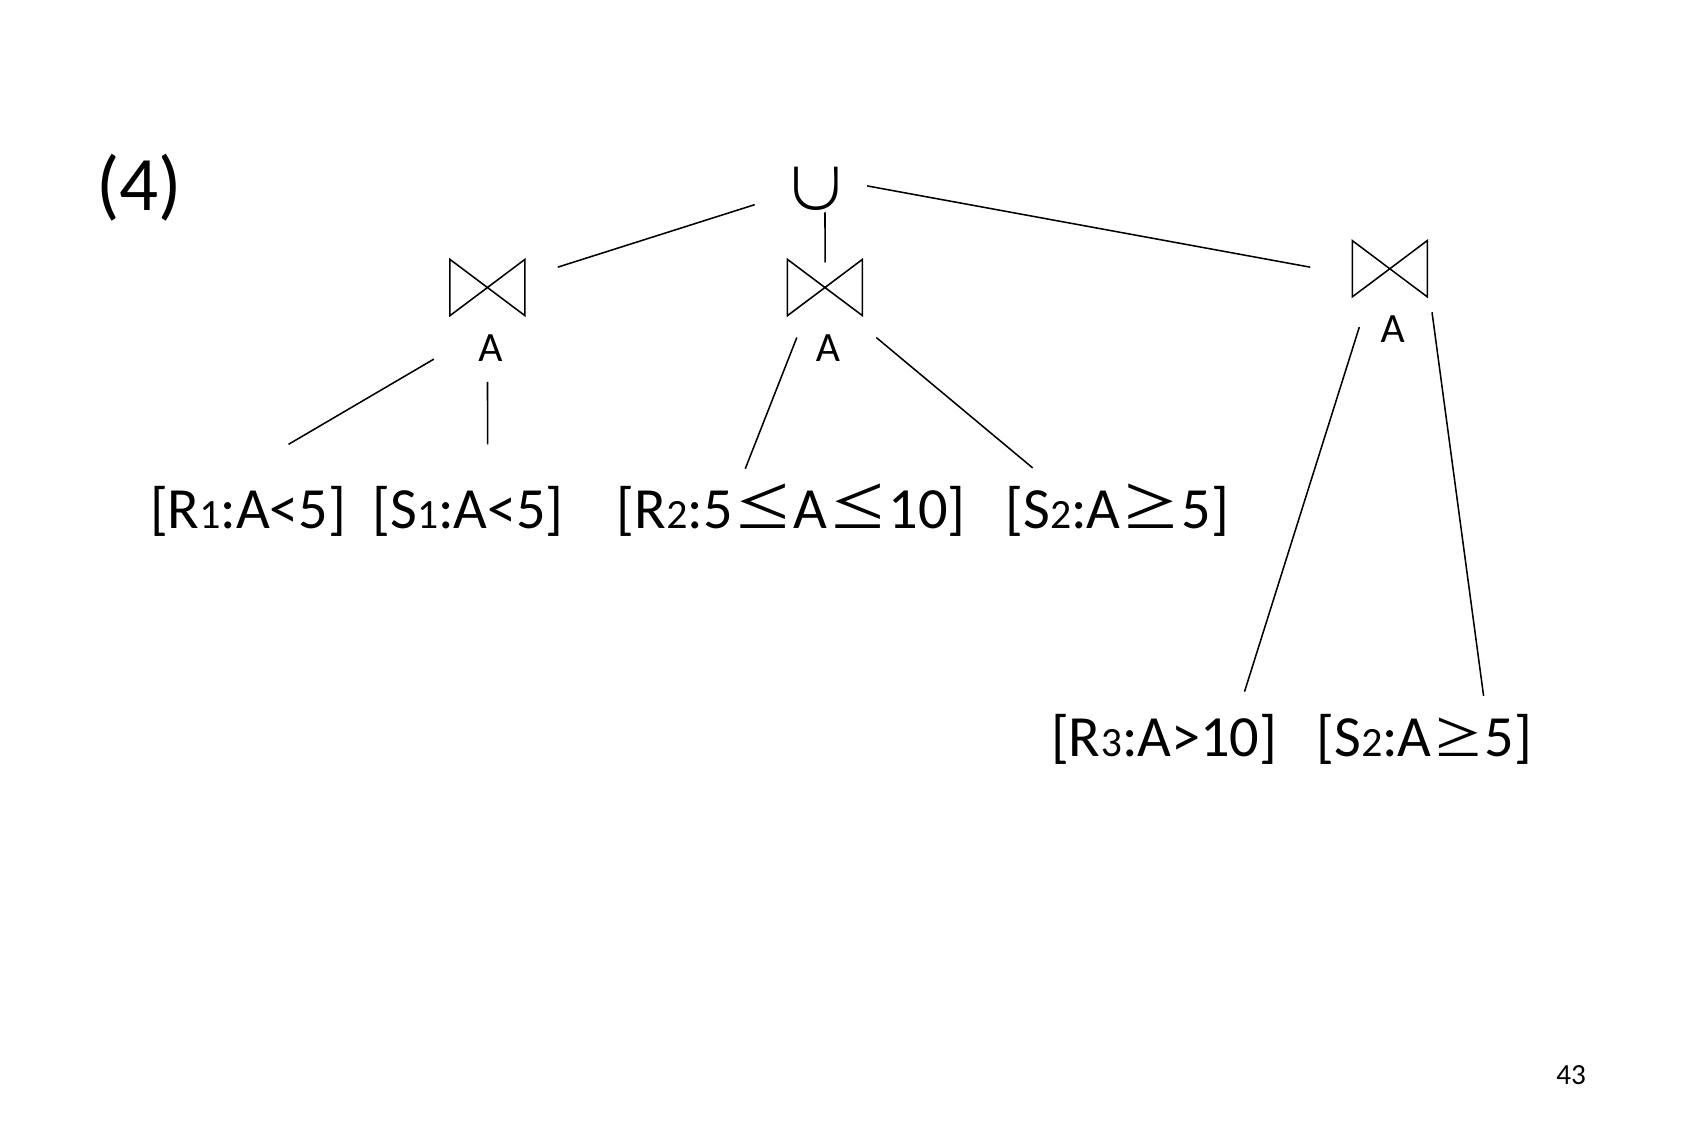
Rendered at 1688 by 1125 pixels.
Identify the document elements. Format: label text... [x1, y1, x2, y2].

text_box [445, 262, 530, 379]
list (4)  [R1:A<5] [S1:A<5] [R2:5A10] [S2:A5] [79, 125, 1599, 800]
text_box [782, 262, 868, 379]
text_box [1347, 243, 1433, 360]
slide_number 43 [1209, 1042, 1604, 1103]
text_box [R3:A>10] [S2:A5] [957, 682, 1560, 777]
